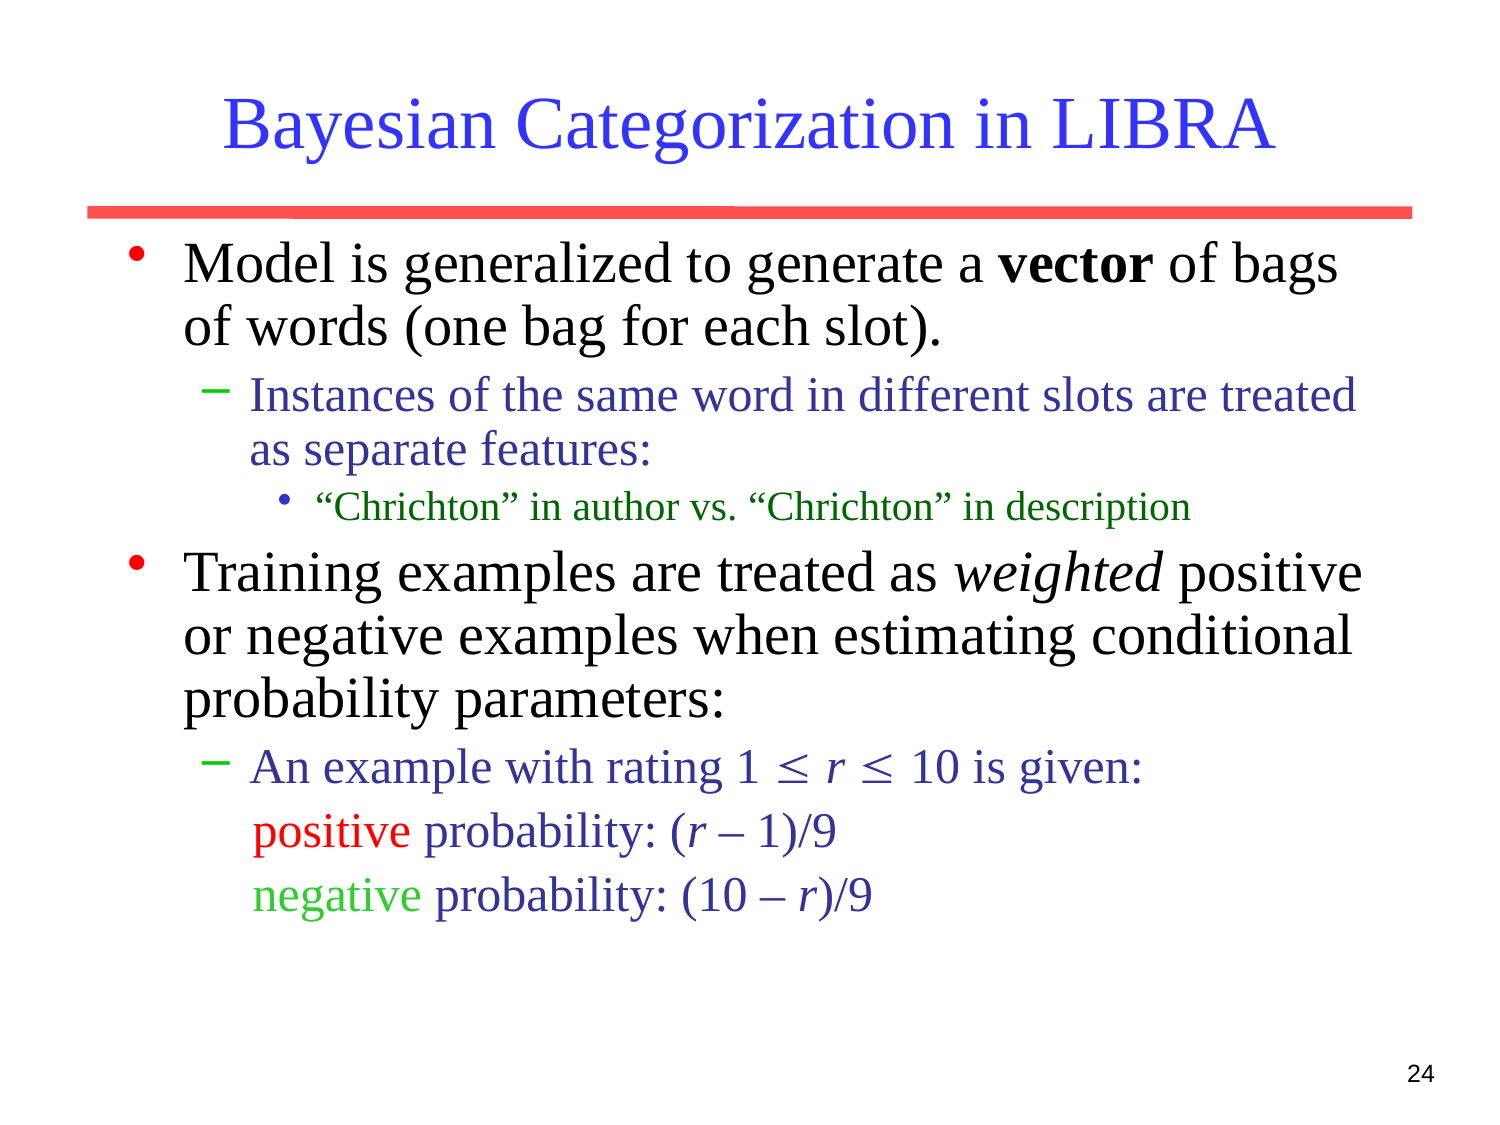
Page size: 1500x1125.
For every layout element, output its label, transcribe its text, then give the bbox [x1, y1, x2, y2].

title Bayesian Categorization in LIBRA [112, 37, 1388, 201]
slide_number 24 [1137, 1049, 1451, 1125]
list Model is generalized to generate a vector of bags of words (one bag for each slot). Instances of the same word in different slots are treated as separate features: “Chrichton” in author vs. “Chrichton” in description Training examples are treated as weighted positive or negative examples when estimating conditional probability parameters: An example with rating 1  r  10 is given: positive probability: (r – 1)/9 negative probability: (10 – r)/9 [112, 224, 1388, 995]
